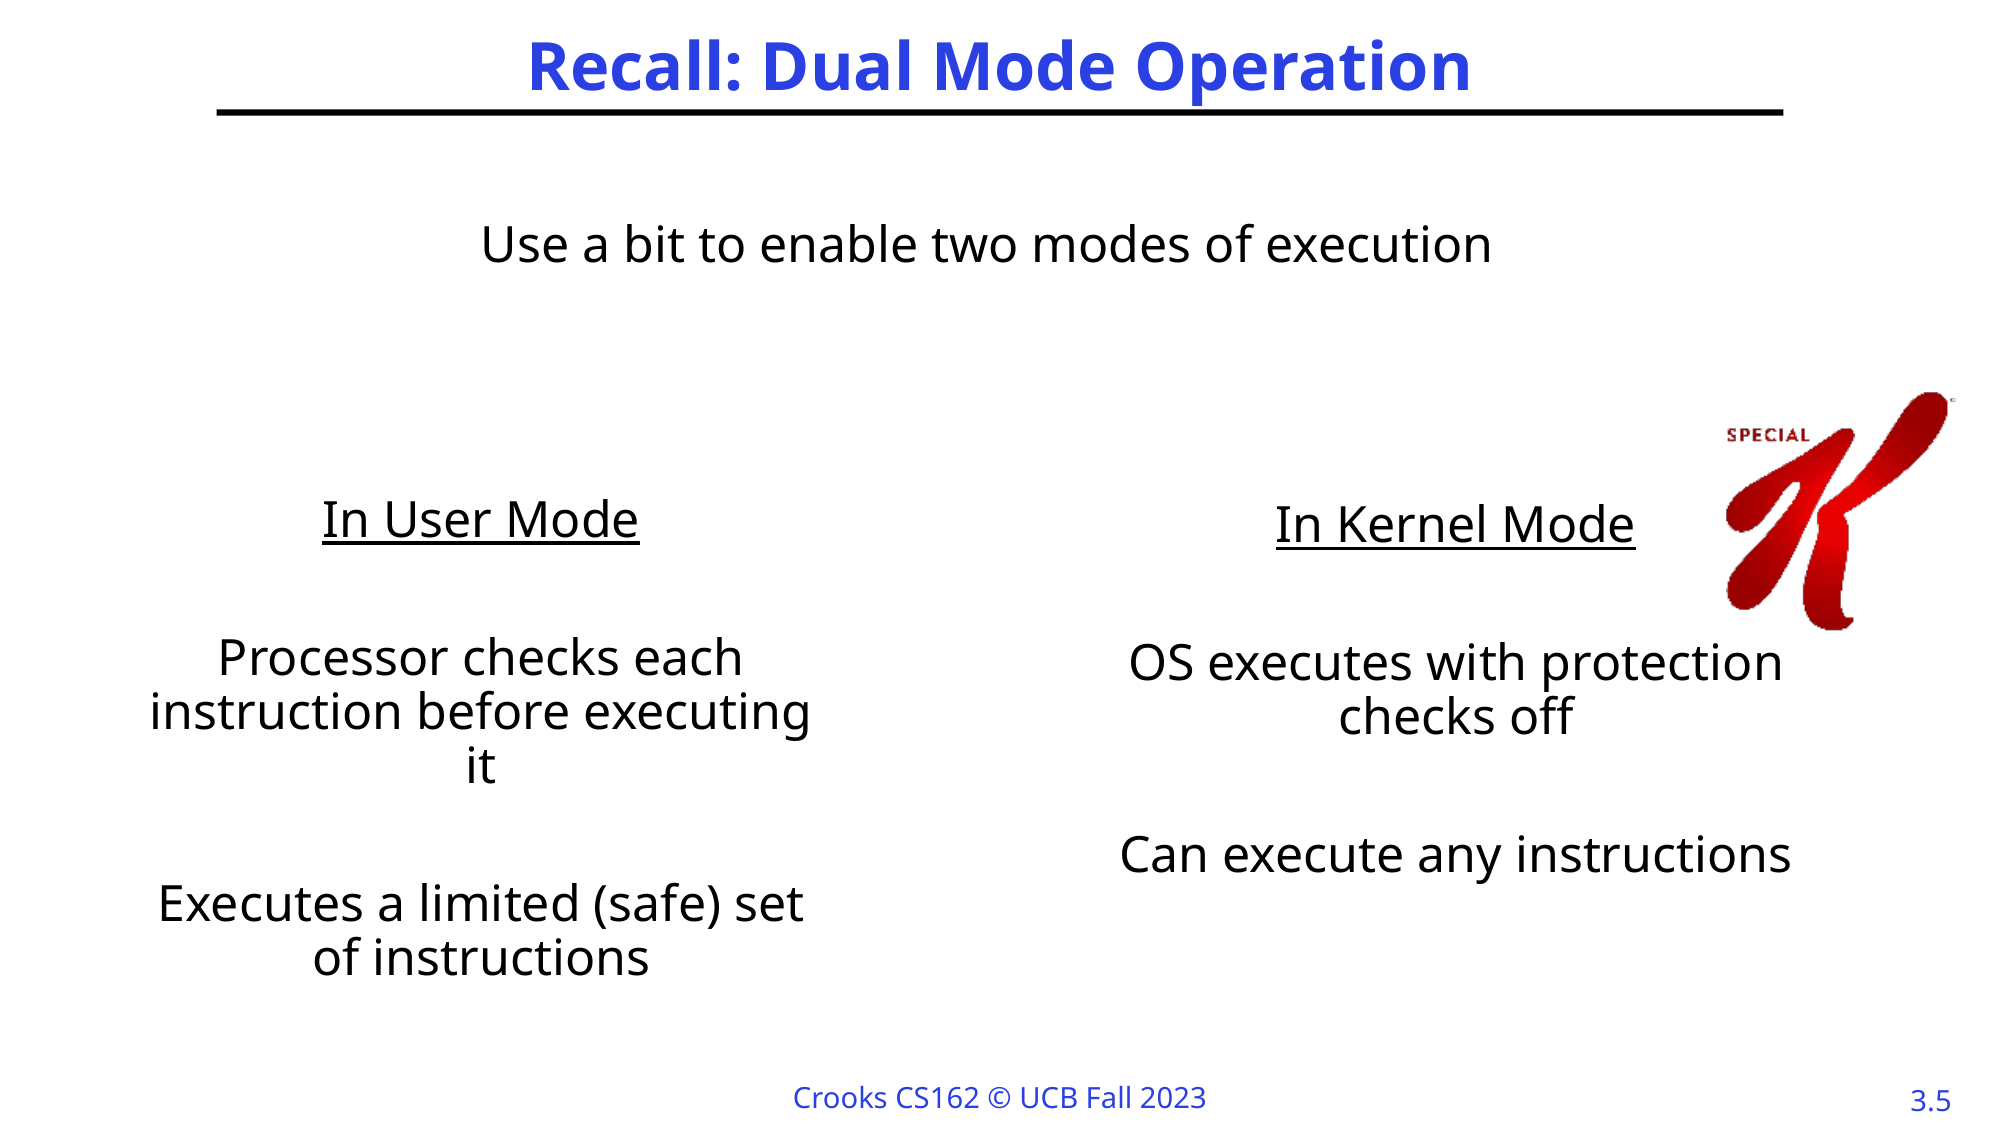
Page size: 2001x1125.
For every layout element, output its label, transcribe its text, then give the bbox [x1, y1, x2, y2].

title Recall: Dual Mode Operation [216, 24, 1784, 113]
text_box In User Mode Processor checks each instruction before executing it Executes a limited (safe) set of instructions [125, 486, 838, 627]
picture [1724, 391, 1957, 632]
text_box In Kernel Mode OS executes with protection checks off Can execute any instructions [1100, 492, 1719, 633]
text_box Use a bit to enable two modes of execution [0, 212, 1975, 353]
